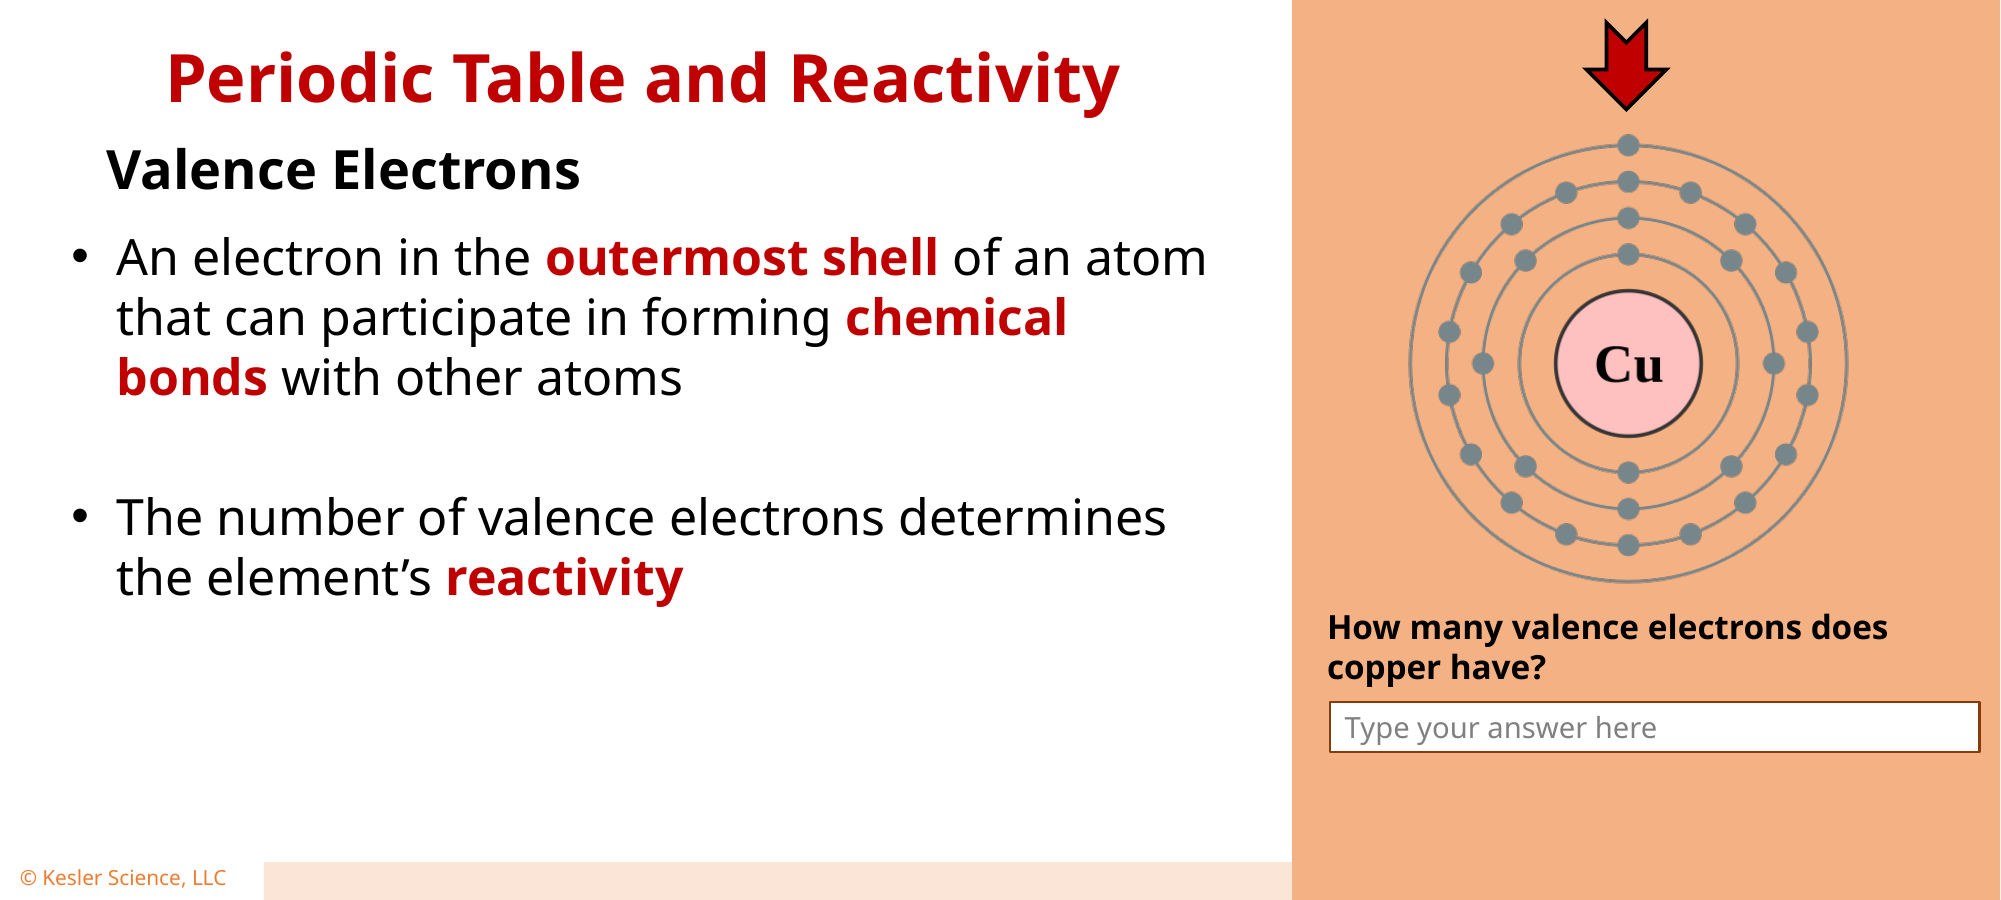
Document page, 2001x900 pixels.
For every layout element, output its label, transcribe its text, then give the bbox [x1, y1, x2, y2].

text_box Type your answer here [1329, 702, 1980, 753]
picture [1374, 109, 1883, 618]
